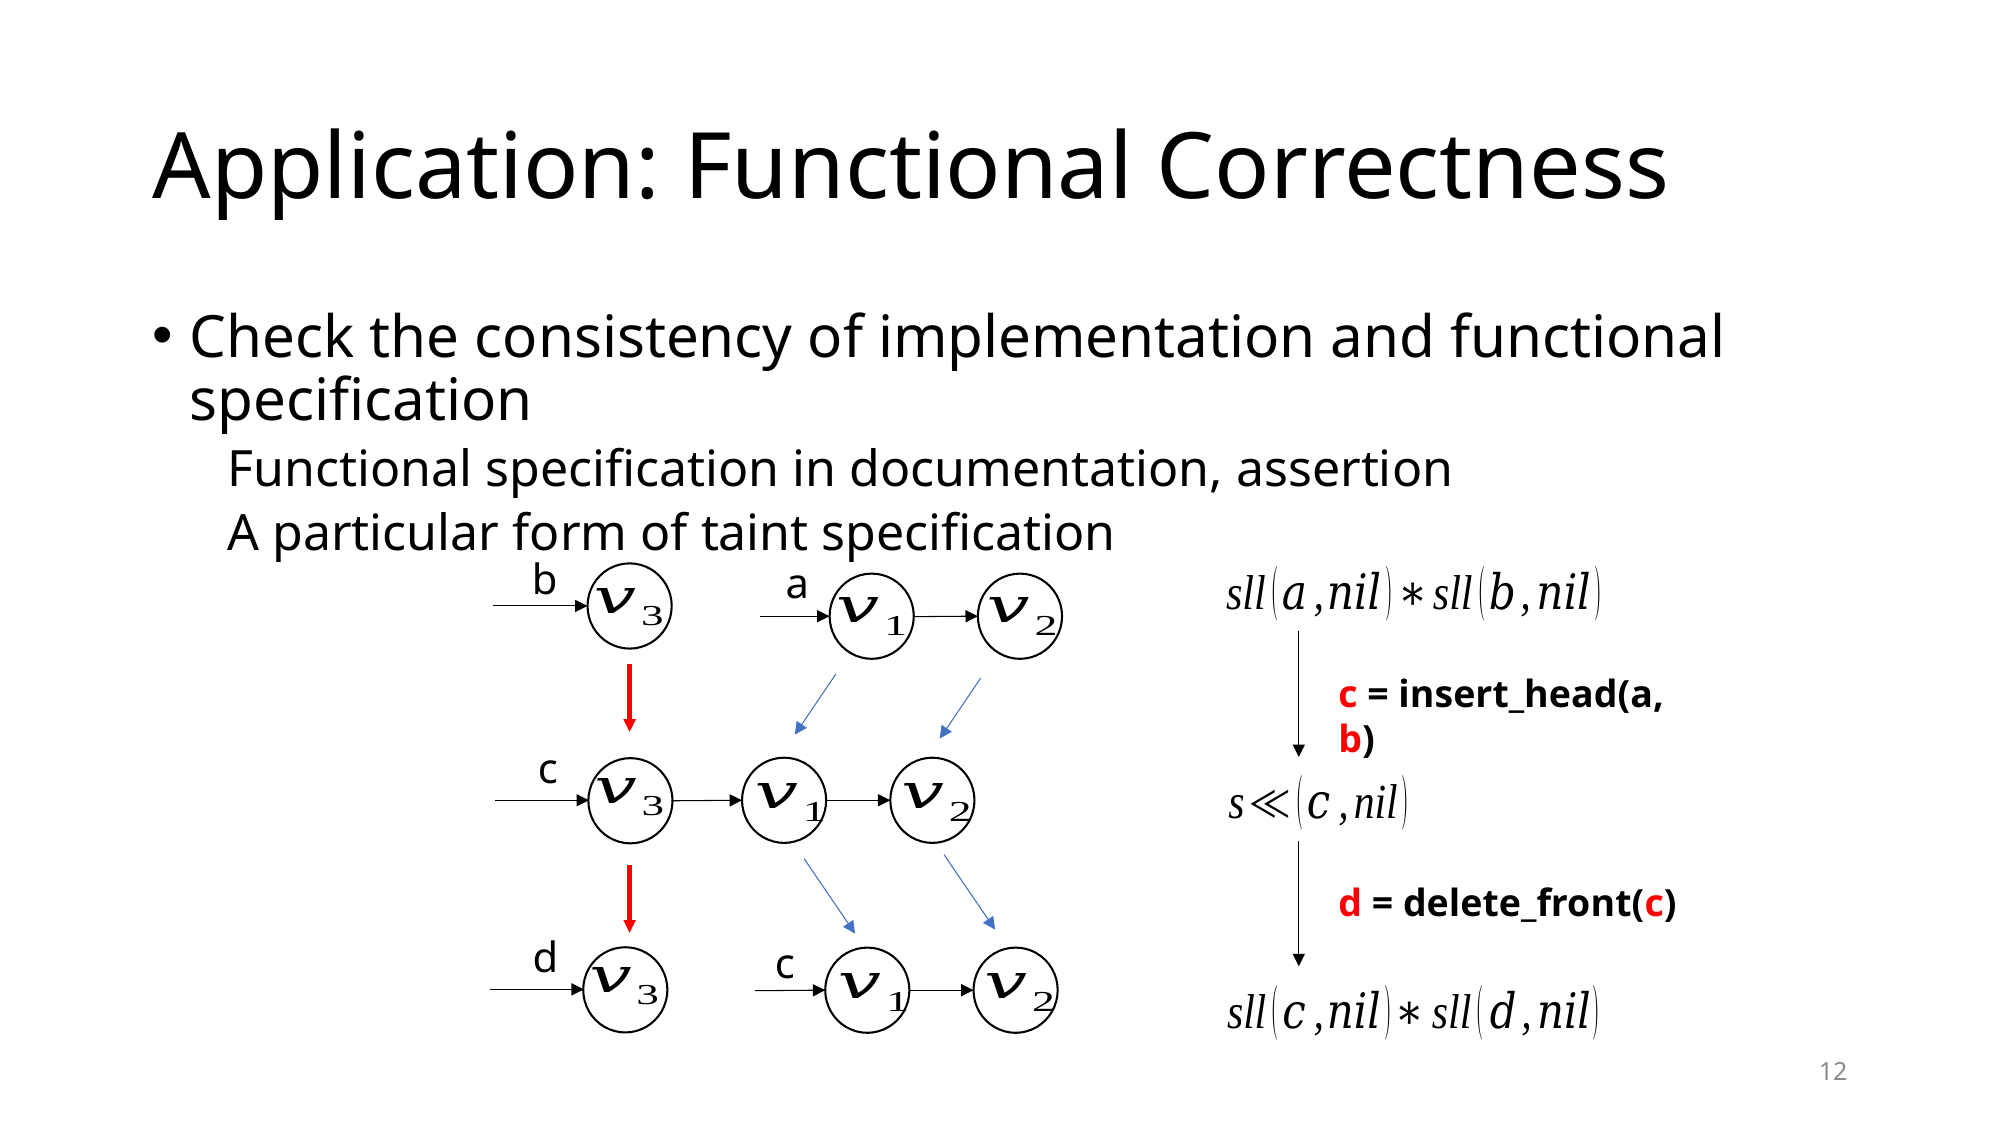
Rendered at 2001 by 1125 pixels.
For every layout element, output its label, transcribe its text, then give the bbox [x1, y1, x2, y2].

text_box b [517, 606, 583, 611]
text_box [741, 756, 828, 844]
text_box [972, 946, 1059, 1034]
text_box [943, 854, 995, 930]
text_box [804, 858, 856, 934]
text_box [824, 946, 911, 1034]
text_box [828, 572, 915, 660]
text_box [939, 677, 981, 739]
text_box [586, 562, 673, 650]
text_box c = insert_head(a, b) [1323, 662, 1713, 768]
text_box a [770, 549, 837, 615]
text_box [582, 946, 669, 1034]
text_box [794, 674, 836, 735]
text_box [587, 757, 674, 845]
text_box c [760, 929, 819, 990]
text_box b [517, 545, 583, 605]
text_box [976, 572, 1064, 660]
text_box d = delete_front(c) [1323, 872, 1713, 932]
text_box [889, 756, 976, 844]
title Application: Functional Correctness [137, 59, 1863, 278]
text_box c [523, 734, 582, 800]
slide_number 12 [1412, 1042, 1863, 1103]
text_box d [518, 923, 577, 989]
list Check the consistency of implementation and functional specification Functional specification in documentation, assertion A particular form of taint specification [137, 299, 1863, 1014]
